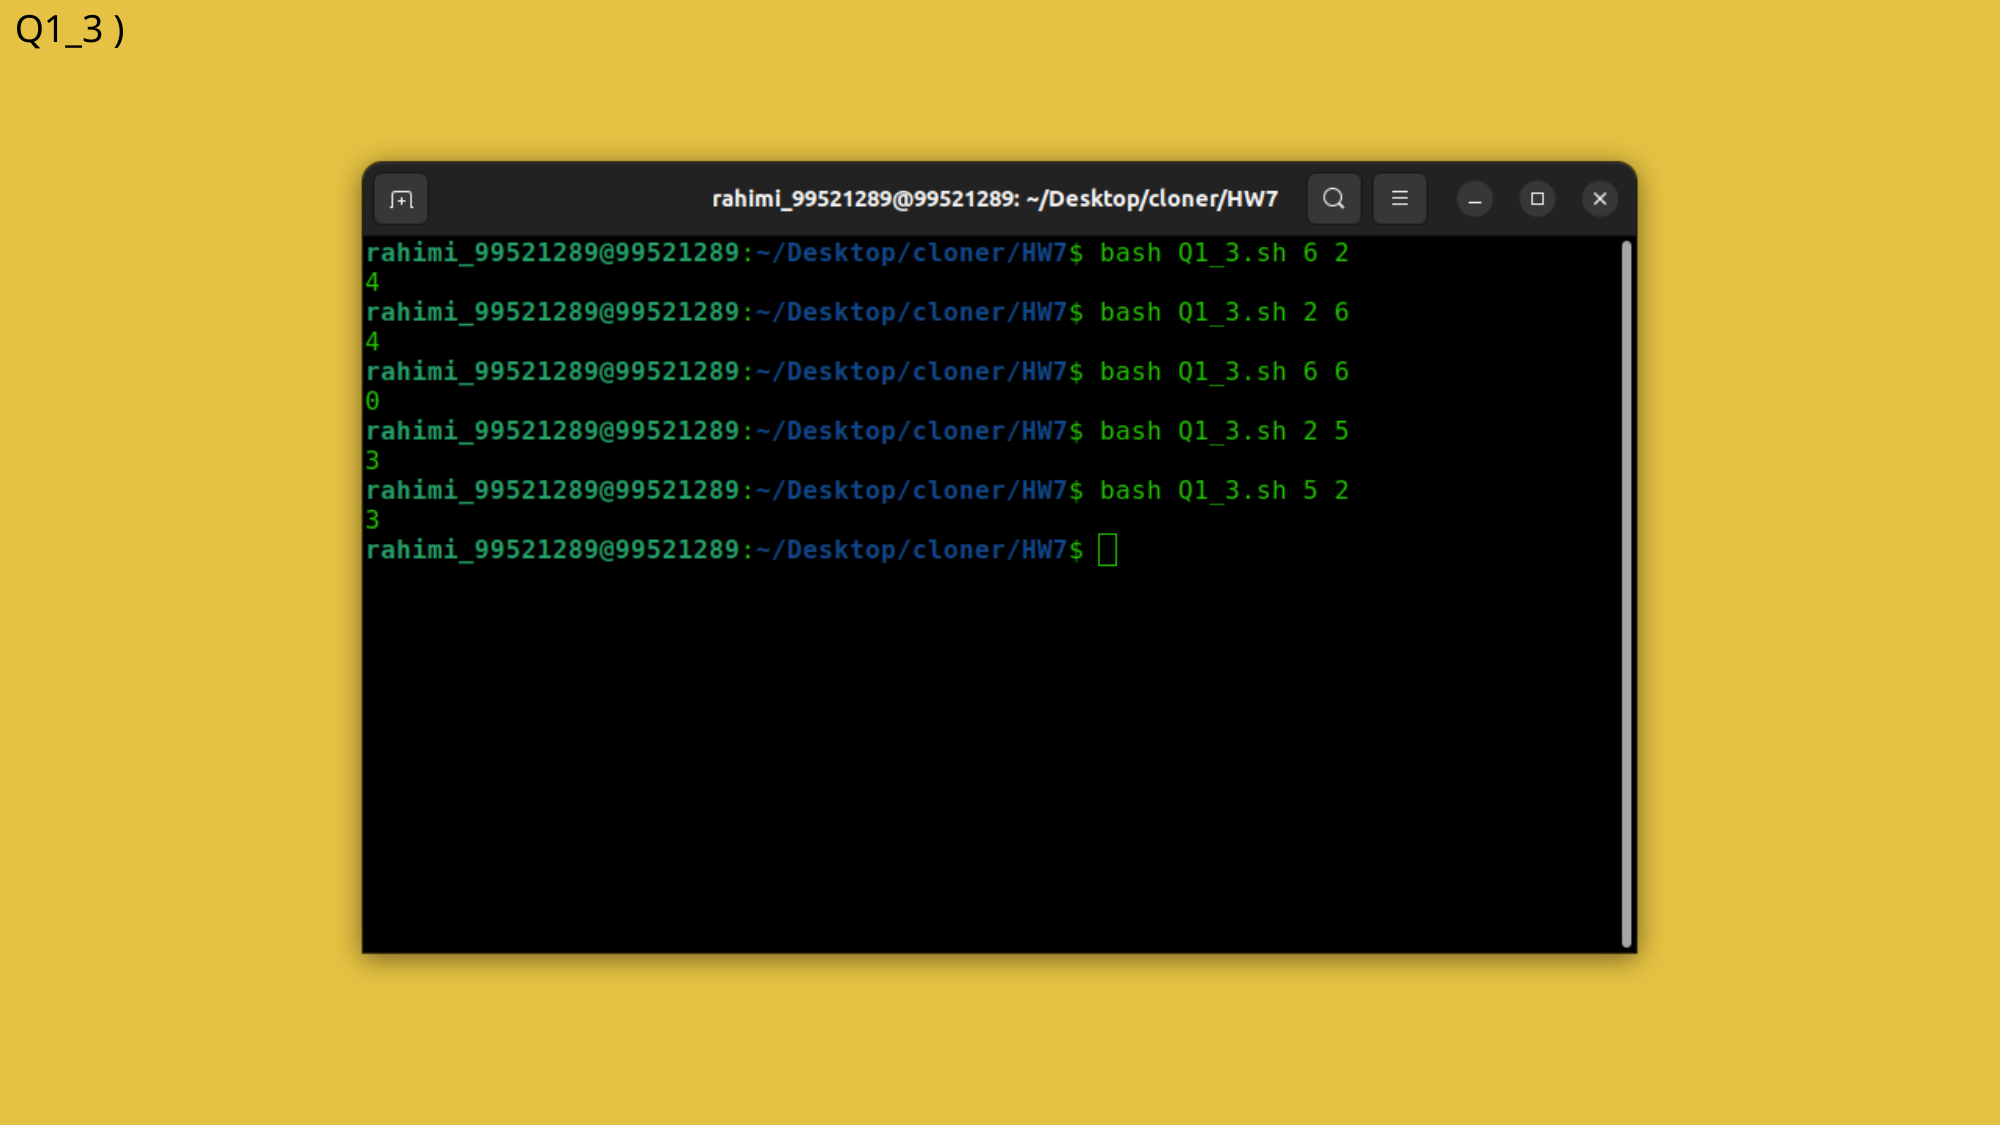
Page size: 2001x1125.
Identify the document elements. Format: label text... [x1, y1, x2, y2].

picture [323, 127, 1677, 998]
text_box Q1_3 ) [0, 0, 2000, 147]
